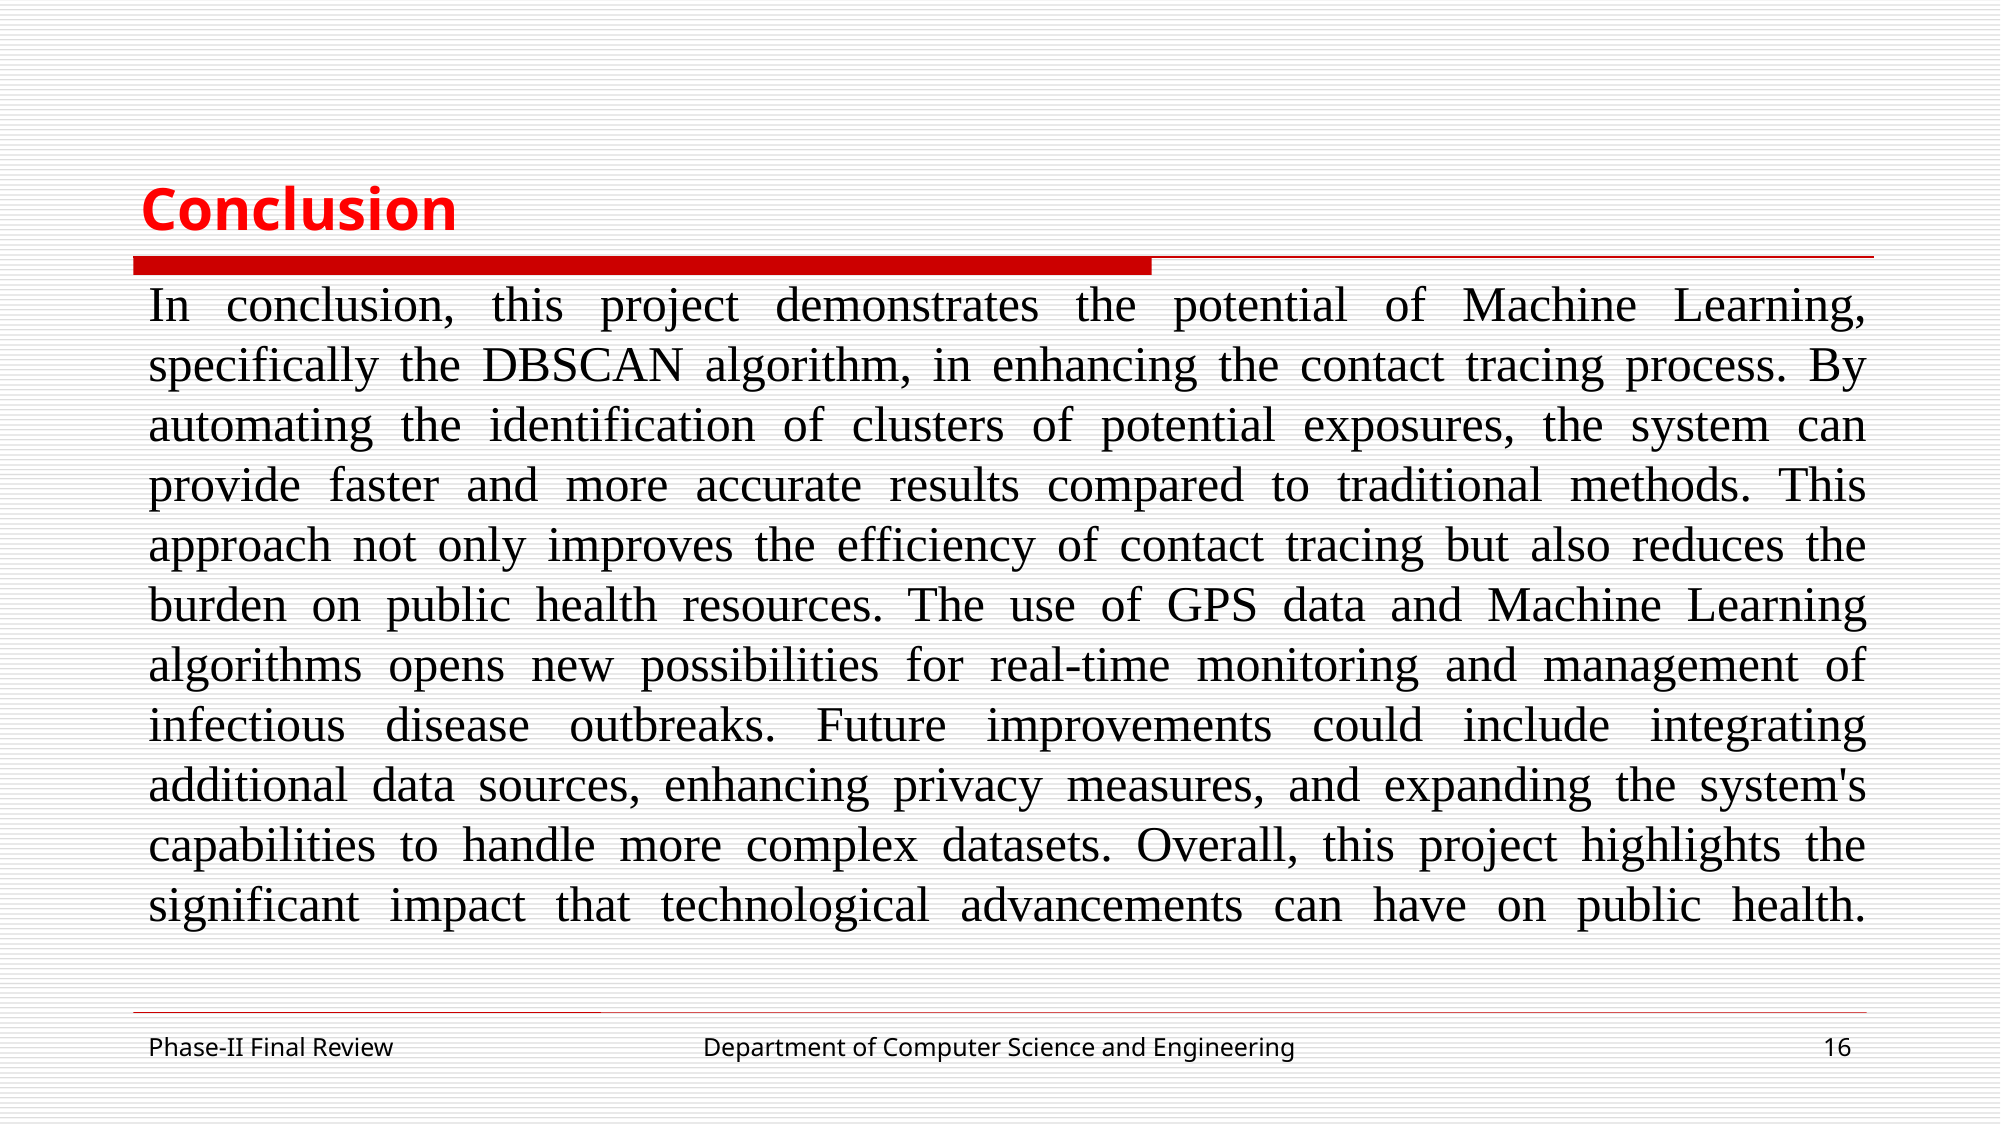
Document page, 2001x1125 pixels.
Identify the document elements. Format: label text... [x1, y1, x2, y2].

picture [0, 0, 2001, 1125]
footer Department of Computer Science and Engineering [683, 1024, 1317, 1103]
list In conclusion, this project demonstrates the potential of Machine Learning, specifically the DBSCAN algorithm, in enhancing the contact tracing process. By automating the identification of clusters of potential exposures, the system can provide faster and more accurate results compared to traditional methods. This approach not only improves the efficiency of contact tracing but also reduces the burden on public health resources. The use of GPS data and Machine Learning algorithms opens new possibilities for real-time monitoring and management of infectious disease outbreaks. Future improvements could include integrating additional data sources, enhancing privacy measures, and expanding the system's capabilities to handle more complex datasets. Overall, this project highlights the significant impact that technological advancements can have on public health. [133, 263, 1884, 1008]
title Conclusion [125, 50, 1876, 250]
slide_number Phase-II Final Review [133, 1024, 567, 1103]
slide_number 16 [1433, 1024, 1867, 1103]
